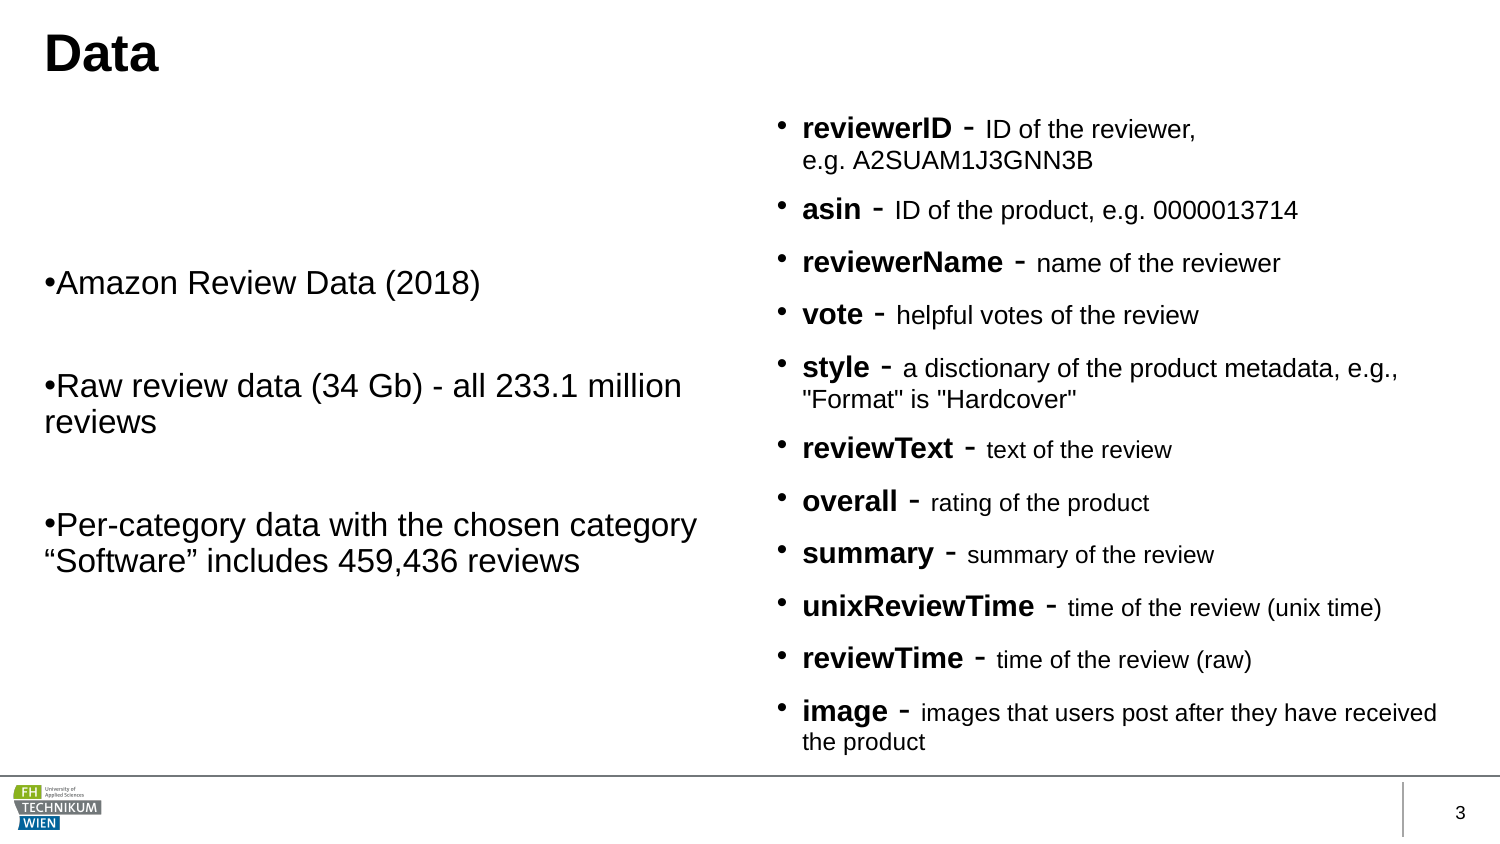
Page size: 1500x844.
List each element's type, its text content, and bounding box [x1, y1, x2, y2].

list Amazon Review Data (2018) Raw review data (34 Gb) - all 233.1 million reviews Per-category data with the chosen category “Software” includes 459,436 reviews [29, 99, 739, 764]
list reviewerID - ID of the reviewer, e.g. A2SUAM1J3GNN3B asin - ID of the product, e.g. 0000013714 reviewerName - name of the reviewer vote - helpful votes of the review style - a disctionary of the product metadata, e.g., "Format" is "Hardcover" reviewText - text of the review overall - rating of the product summary - summary of the review unixReviewTime - time of the review (unix time) reviewTime - time of the review (raw) image - images that users post after they have received the product [761, 99, 1471, 764]
title Data [29, 18, 1471, 91]
picture [0, 771, 115, 844]
slide_number 3 [1401, 789, 1481, 835]
